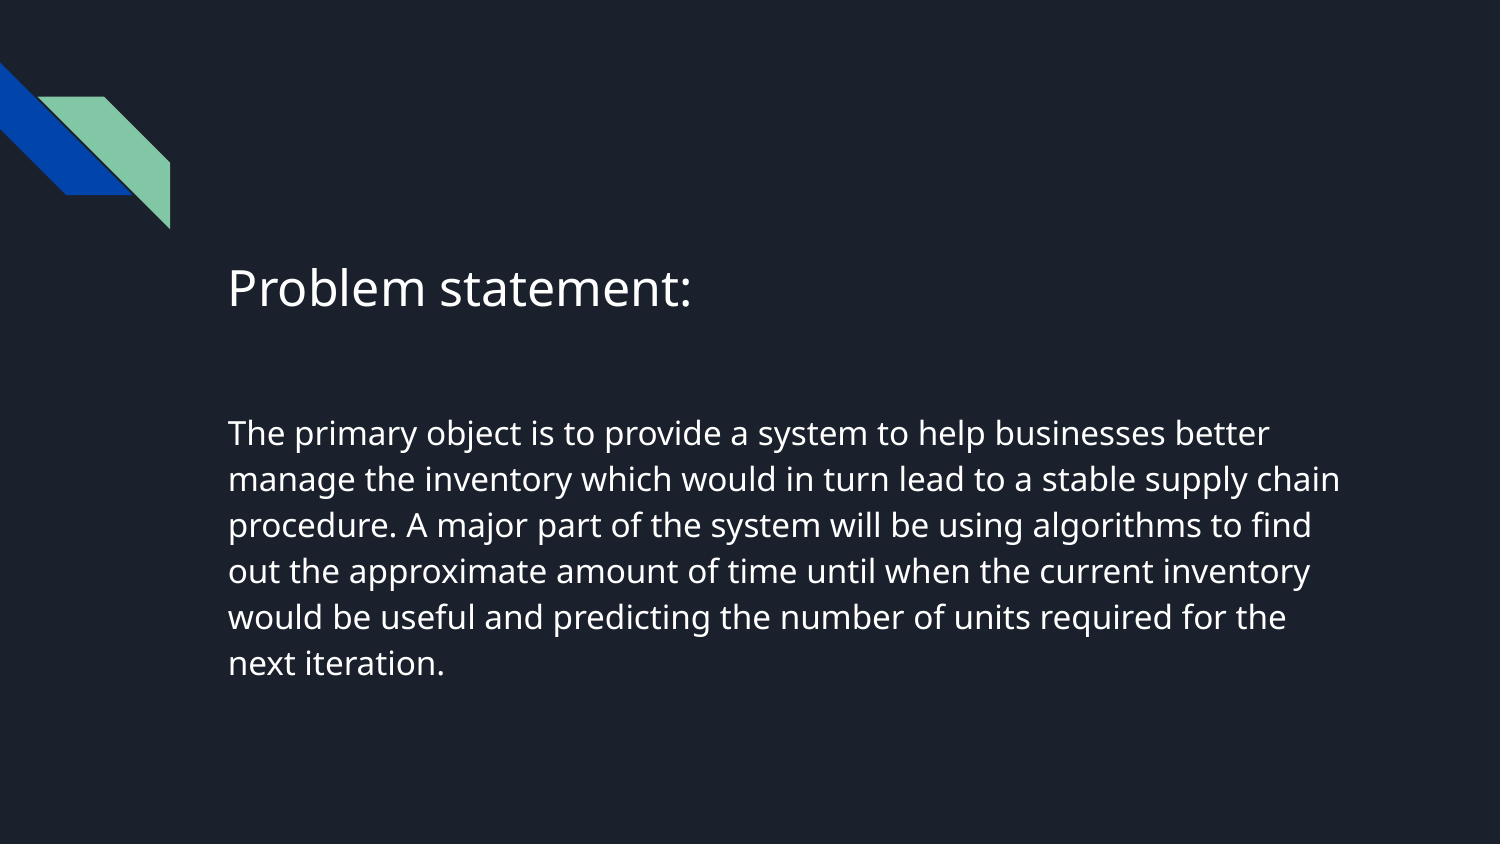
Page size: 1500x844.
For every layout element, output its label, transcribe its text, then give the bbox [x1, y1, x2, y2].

list The primary object is to provide a system to help businesses better manage the inventory which would in turn lead to a stable supply chain procedure. A major part of the system will be using algorithms to find out the approximate amount of time until when the current inventory would be useful and predicting the number of units required for the next iteration. [212, 391, 1368, 844]
title Problem statement: [212, 241, 1368, 391]
